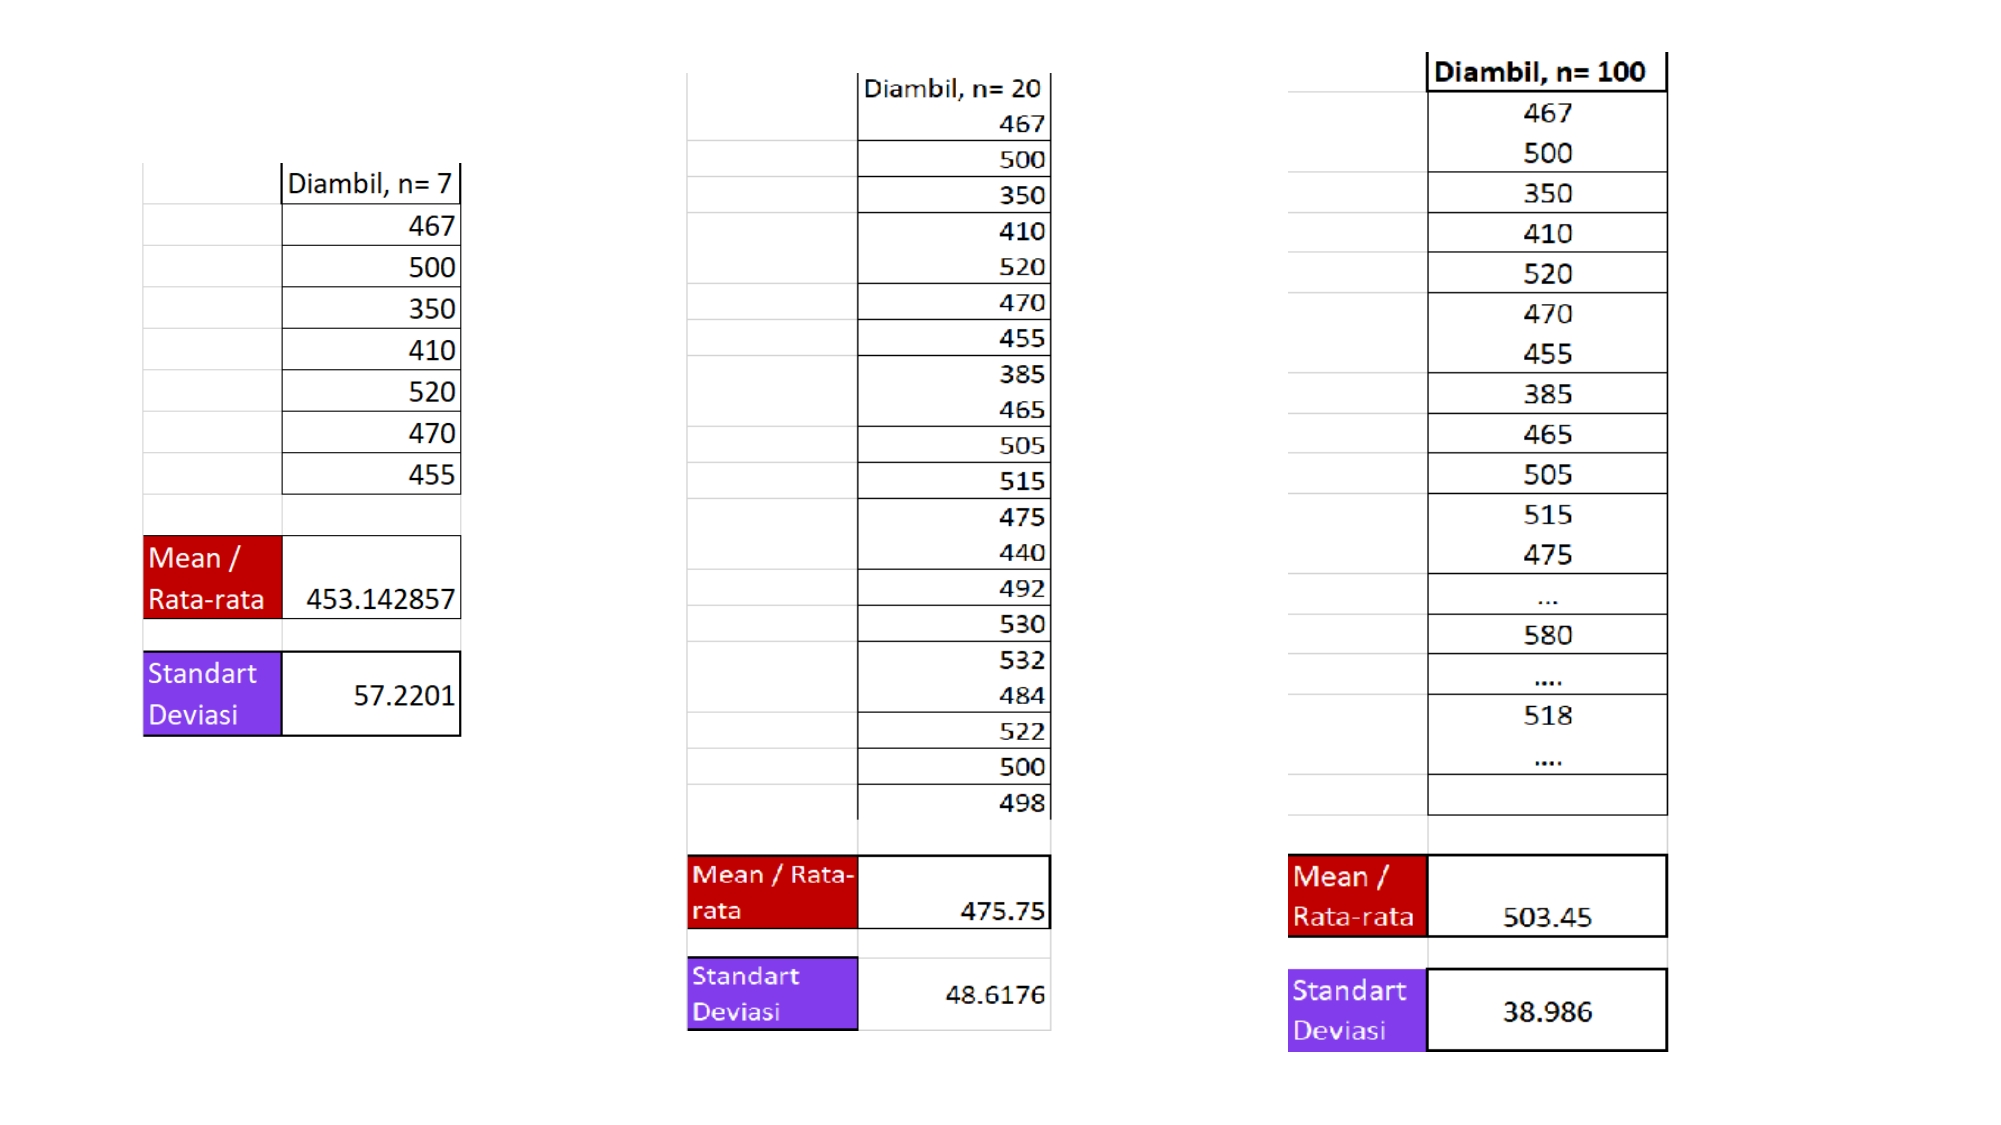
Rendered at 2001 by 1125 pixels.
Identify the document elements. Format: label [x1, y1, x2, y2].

picture [685, 73, 1062, 1031]
picture [1288, 52, 1689, 1052]
picture [139, 163, 467, 738]
